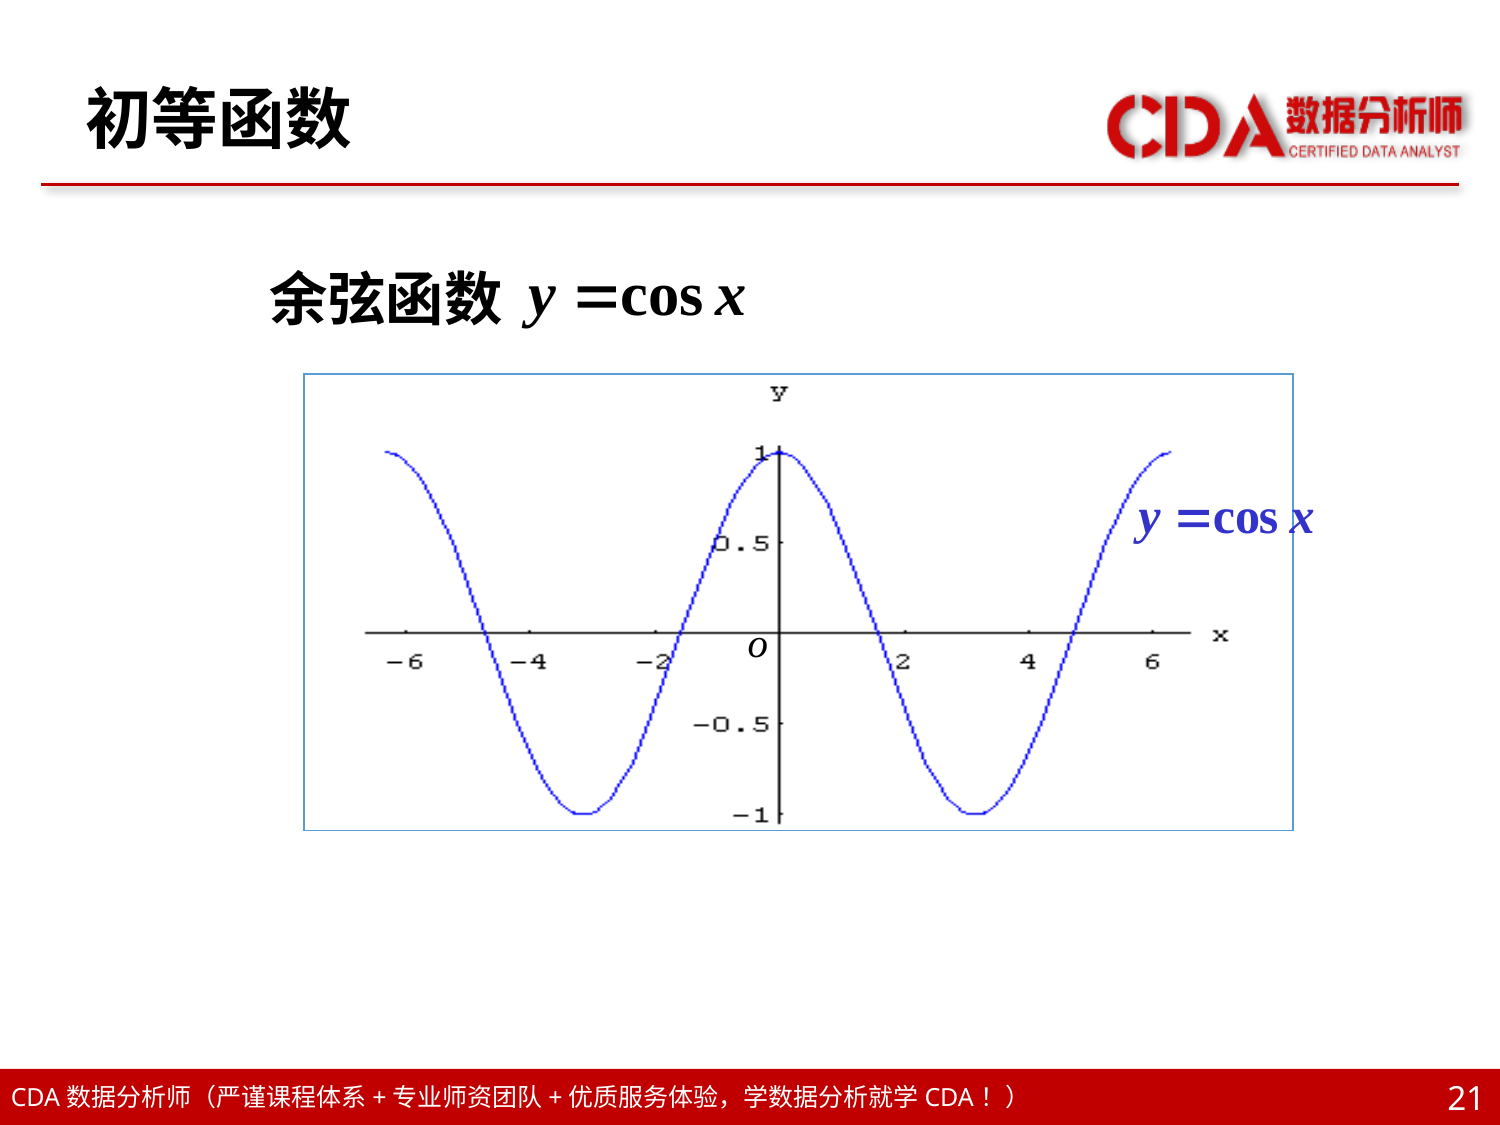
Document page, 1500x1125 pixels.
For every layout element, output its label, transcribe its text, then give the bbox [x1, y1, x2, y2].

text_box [742, 629, 777, 668]
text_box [517, 279, 753, 335]
picture [1364, 70, 1500, 174]
picture [304, 374, 1293, 830]
text_box 余弦函数 [254, 254, 705, 340]
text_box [1129, 504, 1318, 548]
title 初等函数 [70, 59, 1364, 185]
slide_number 21 [1373, 1069, 1500, 1125]
